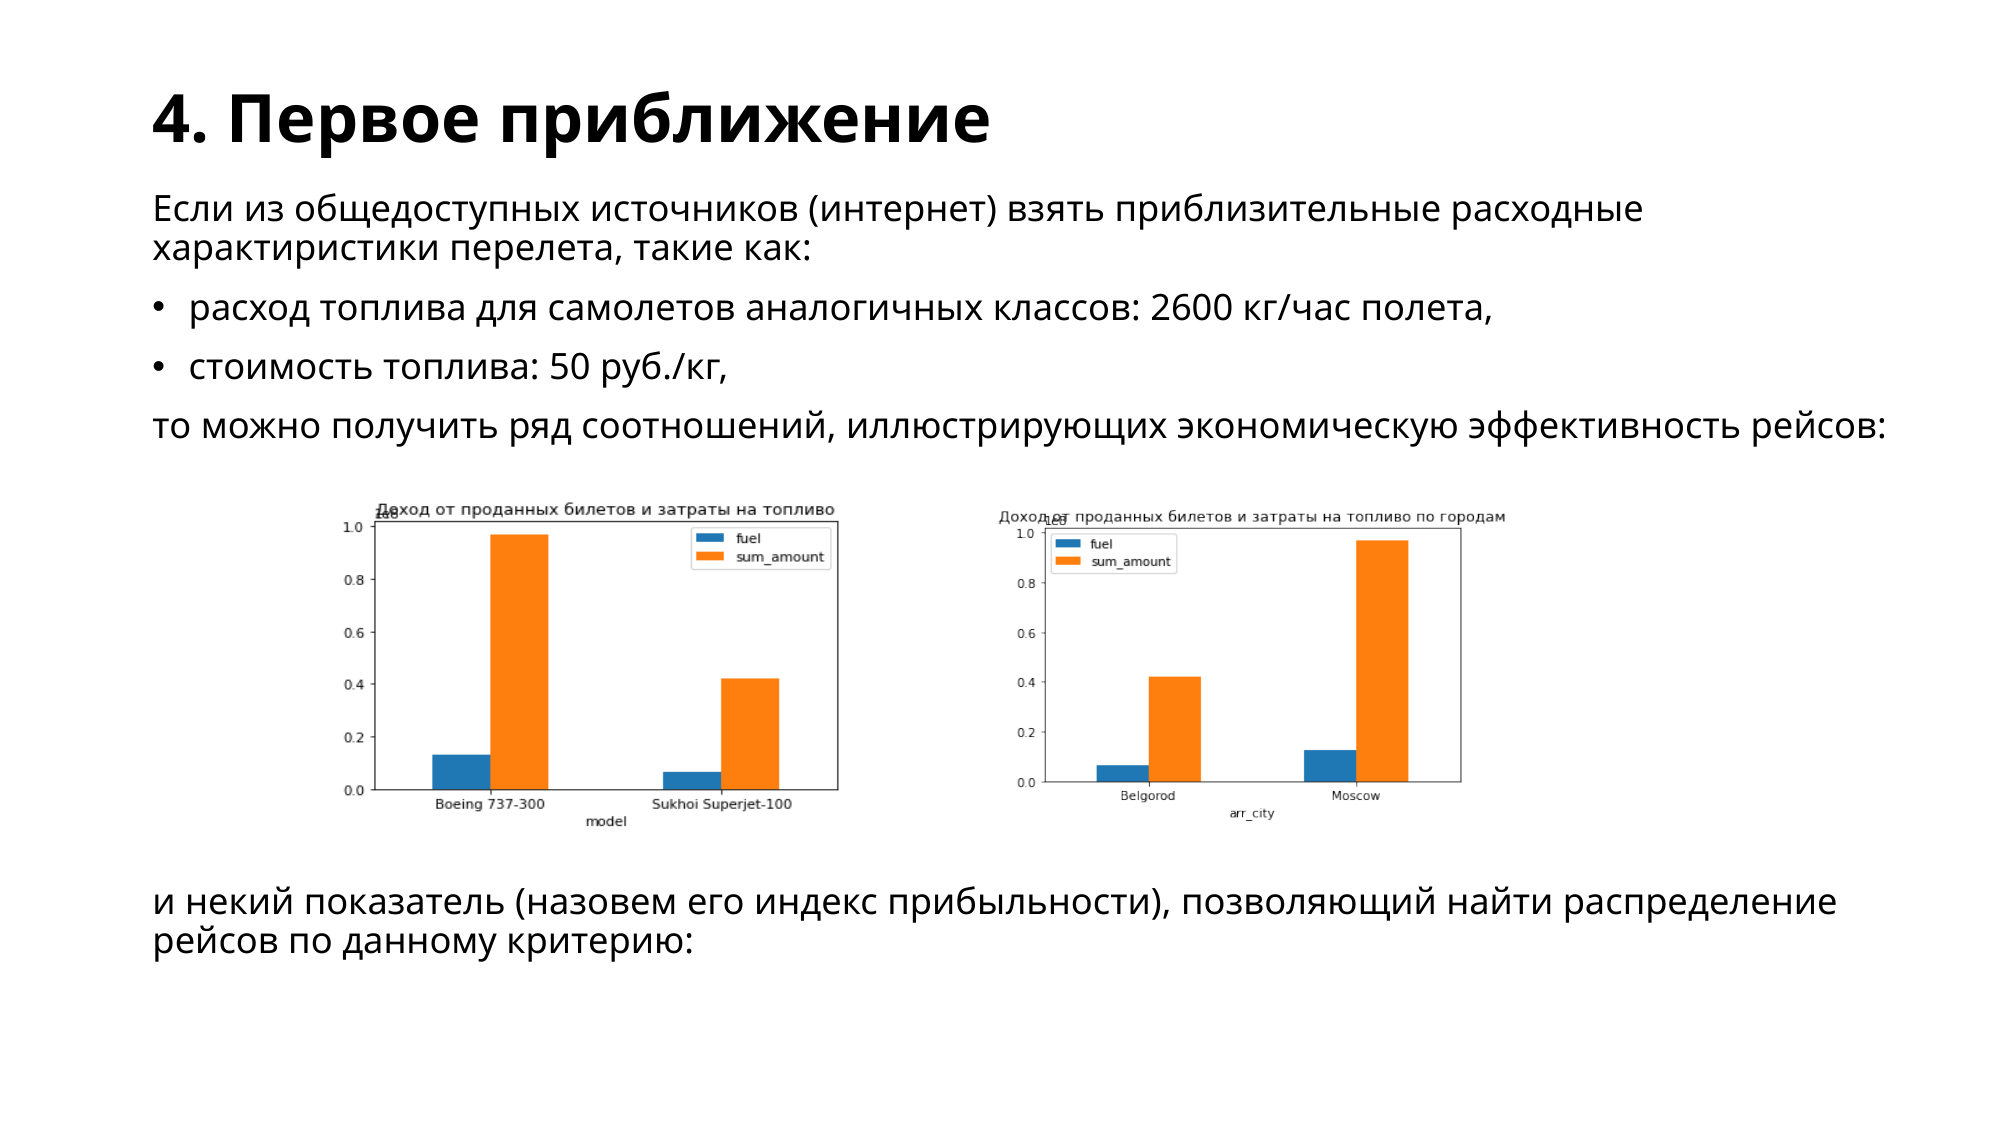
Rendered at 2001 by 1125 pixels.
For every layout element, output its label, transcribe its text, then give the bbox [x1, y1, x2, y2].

list Если из общедоступных источников (интернет) взять приблизительные расходные характиристики перелета, такие как: расход топлива для самолетов аналогичных классов: 2600 кг/час полета, стоимость топлива: 50 руб./кг, то можно получить ряд соотношений, иллюстрирующих экономическую эффективность рейсов: и некий показатель (назовем его индекс прибыльности), позволяющий найти распределение рейсов по данному критерию: [137, 182, 1908, 1014]
picture [990, 502, 1514, 828]
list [333, 494, 847, 836]
title 4. Первое приближение [137, 59, 1863, 183]
